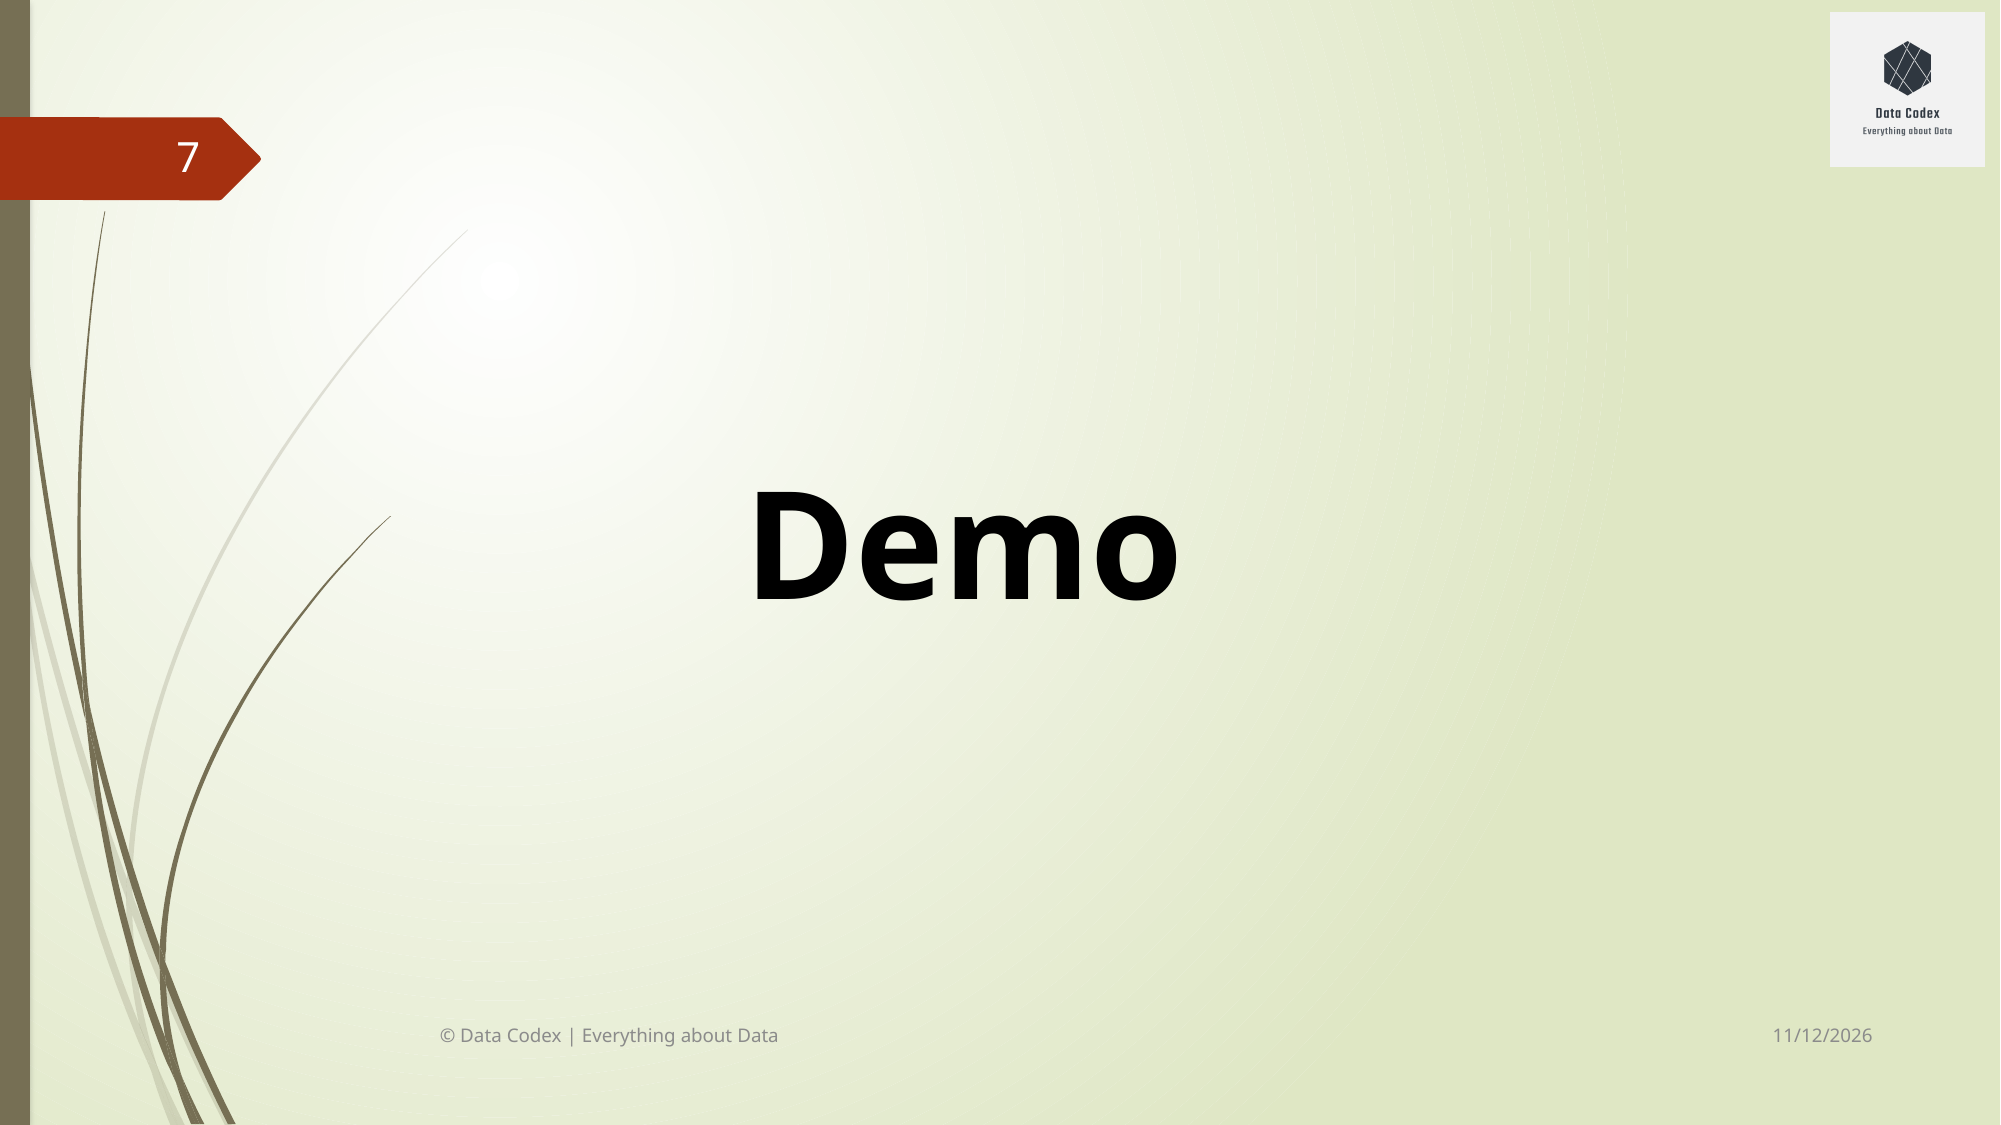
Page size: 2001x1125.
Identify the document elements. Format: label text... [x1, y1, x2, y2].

text_box Demo [729, 441, 1268, 637]
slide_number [1699, 1005, 1888, 1067]
footer © Data Codex | Everything about Data [424, 1006, 1675, 1067]
slide_number 7 [87, 129, 216, 190]
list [1830, 12, 1985, 167]
